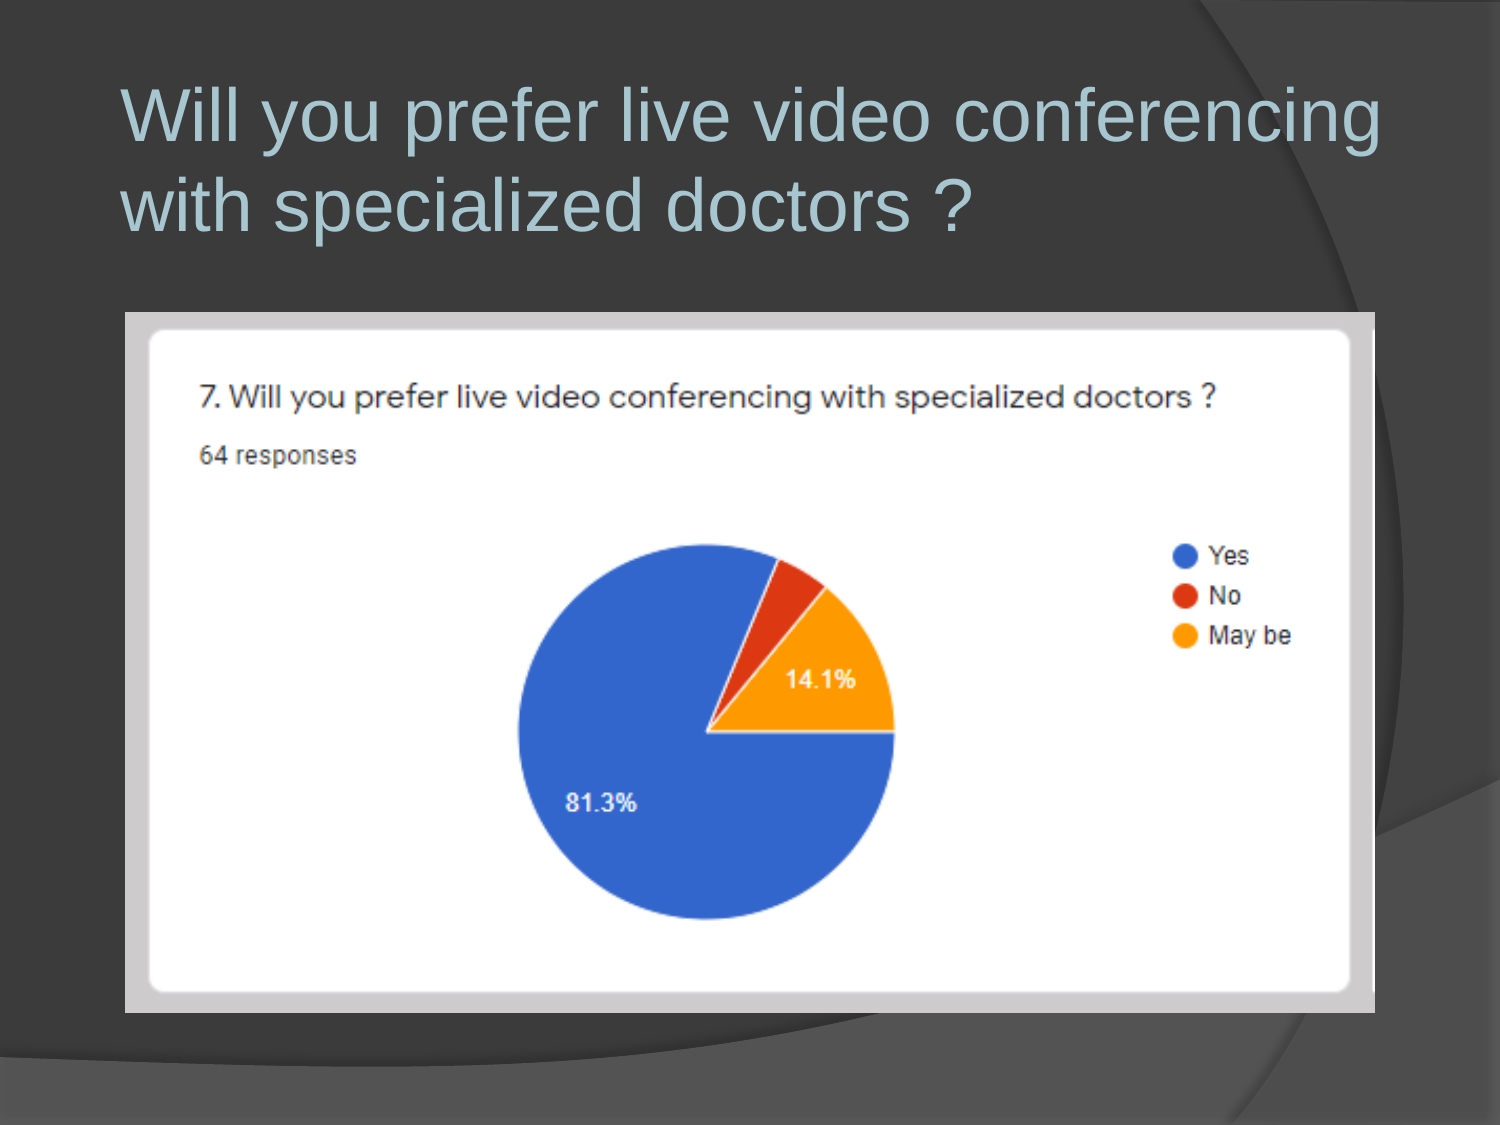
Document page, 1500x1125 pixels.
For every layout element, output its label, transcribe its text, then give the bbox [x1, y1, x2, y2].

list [124, 312, 1376, 1013]
title Will you prefer live video conferencing with specialized doctors ? [112, 62, 1425, 250]
